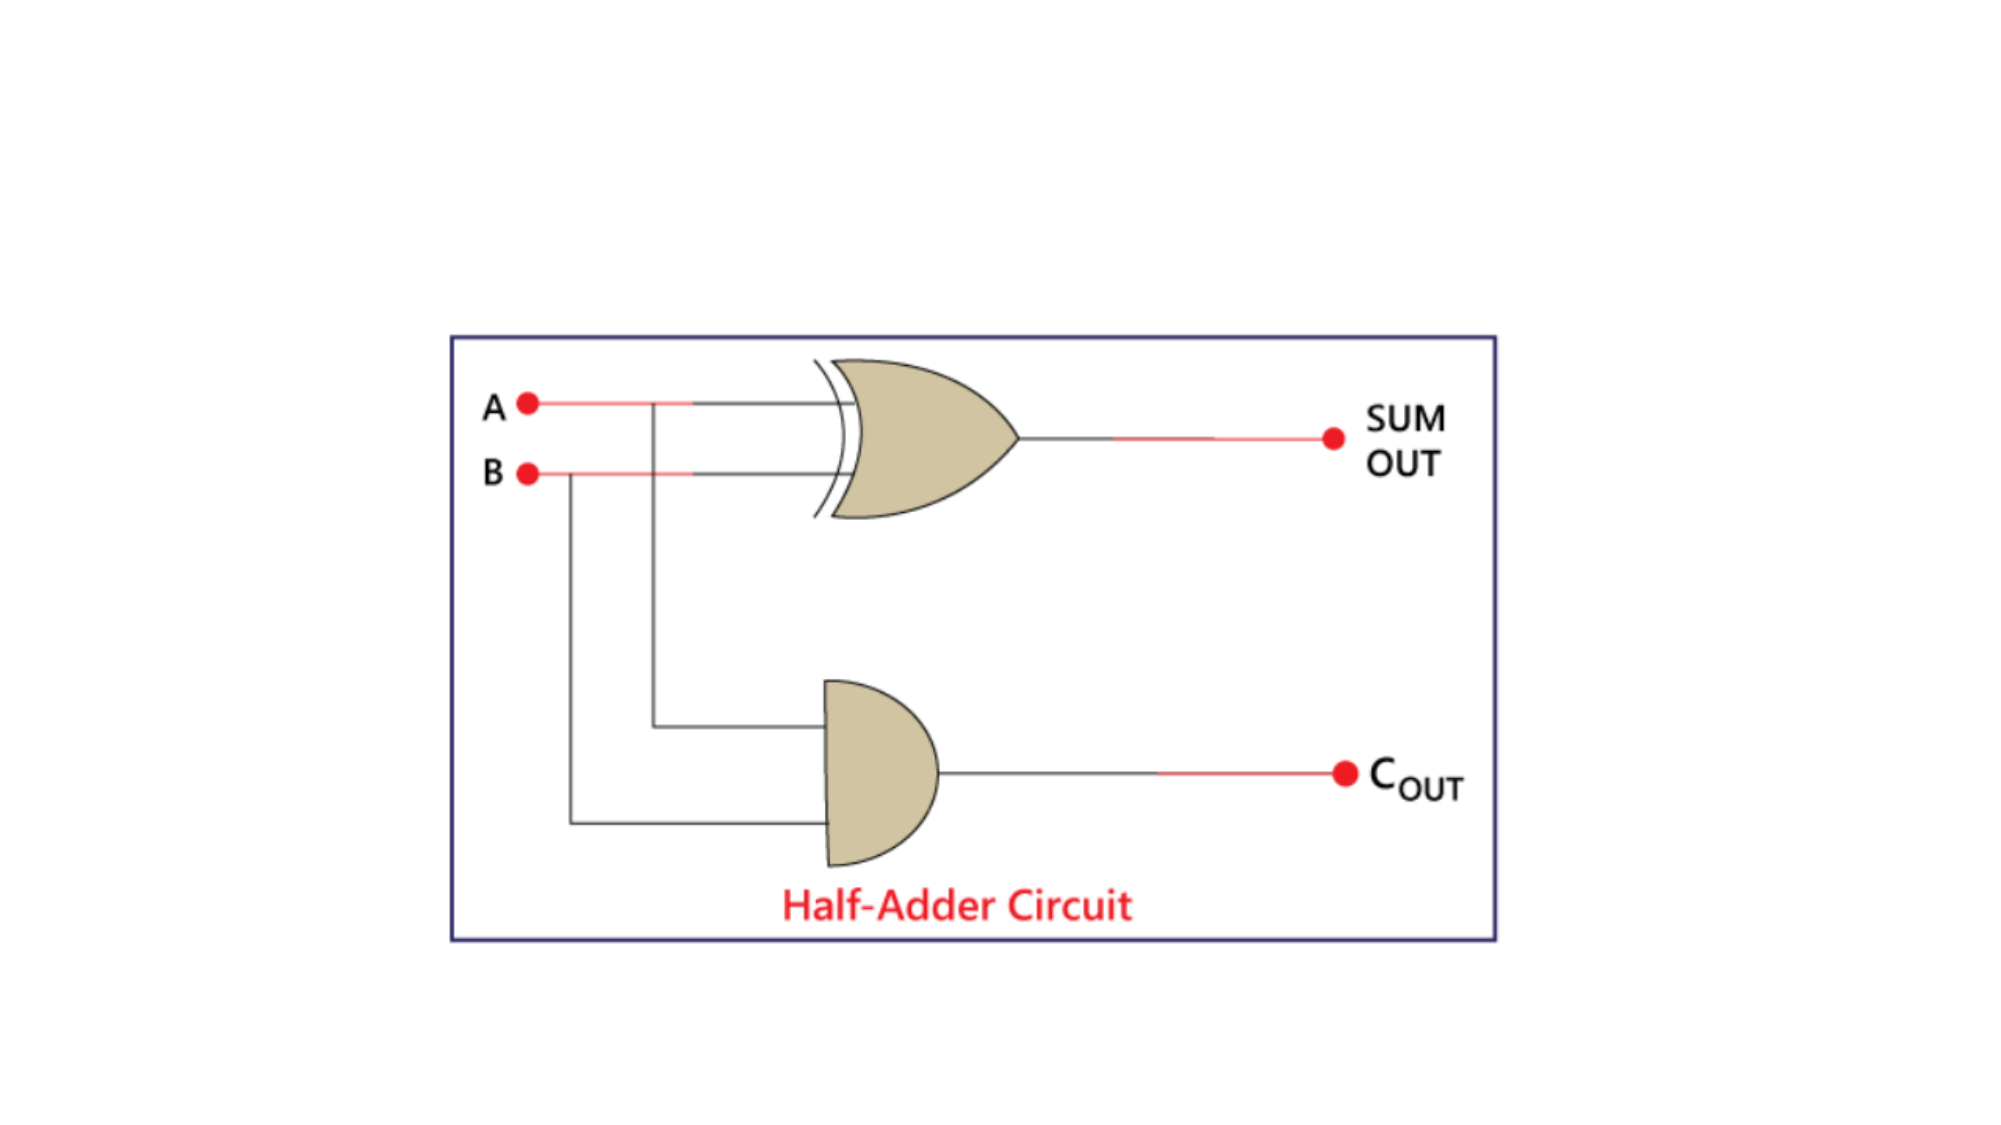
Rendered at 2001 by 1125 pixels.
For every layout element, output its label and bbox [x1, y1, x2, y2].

list [417, 307, 1583, 1005]
